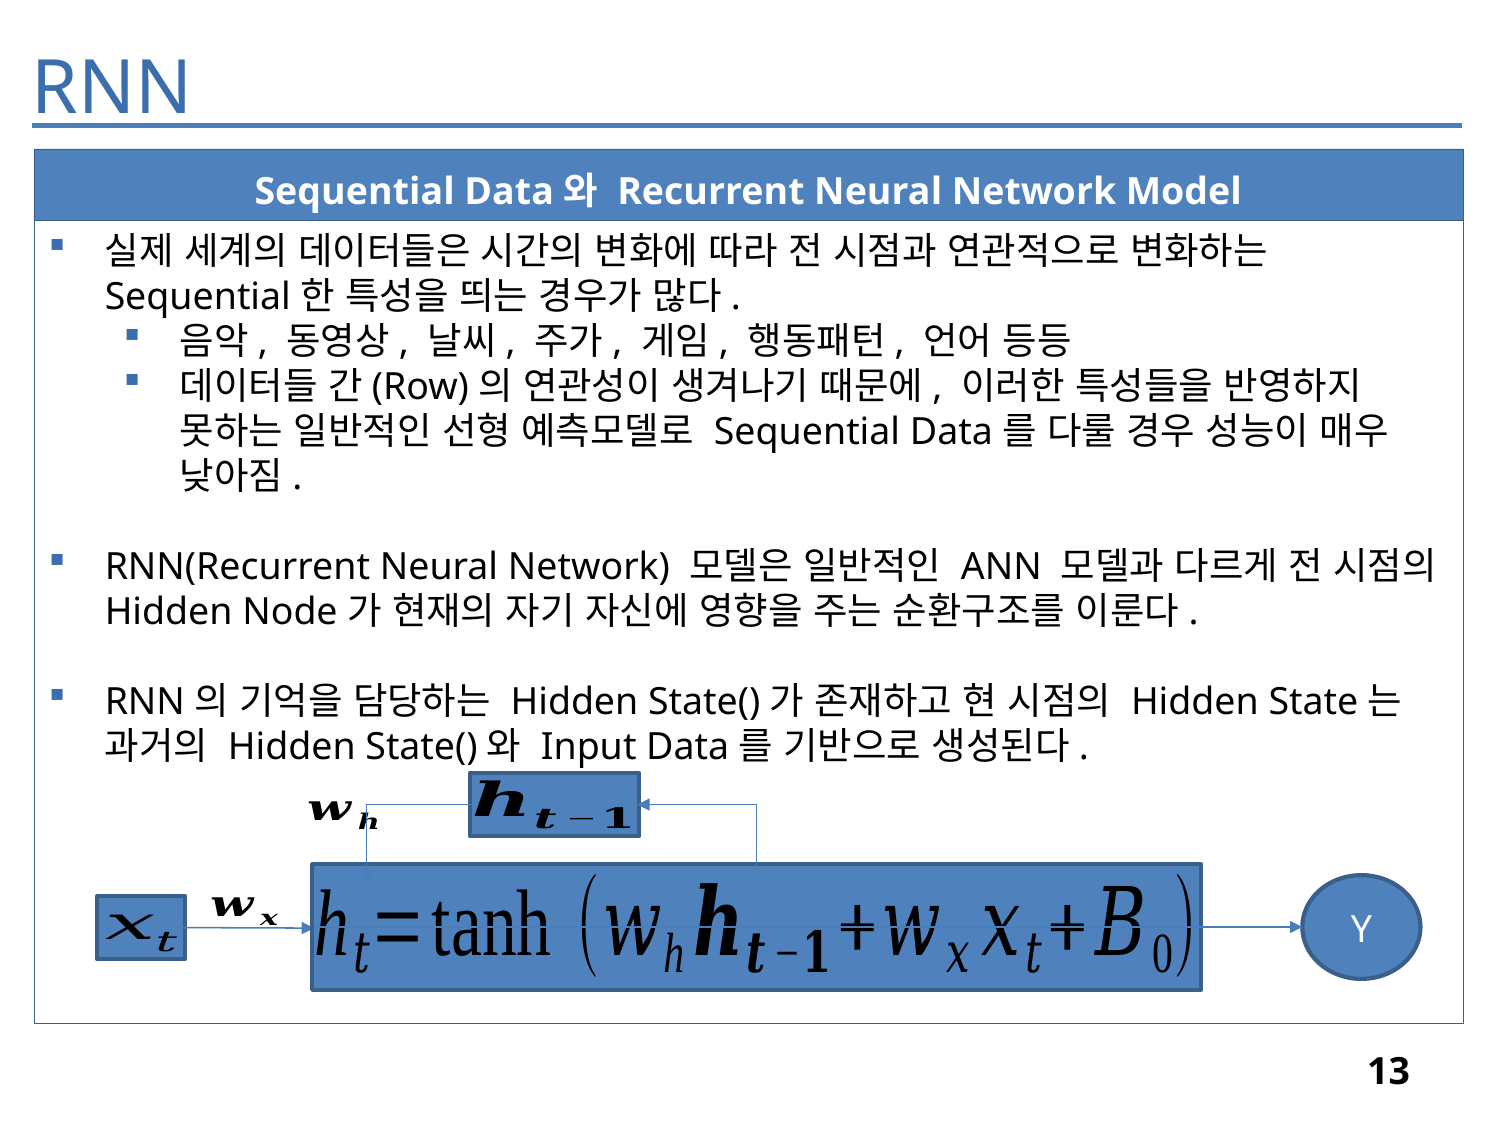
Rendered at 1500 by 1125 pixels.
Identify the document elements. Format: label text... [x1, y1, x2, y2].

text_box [366, 804, 473, 883]
text_box Sequential Data와 Recurrent Neural Network Model [32, 147, 1465, 222]
text_box RNN [17, 30, 208, 136]
text_box Y [1300, 873, 1423, 981]
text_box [665, 775, 728, 896]
slide_number 13 [1074, 1042, 1425, 1103]
